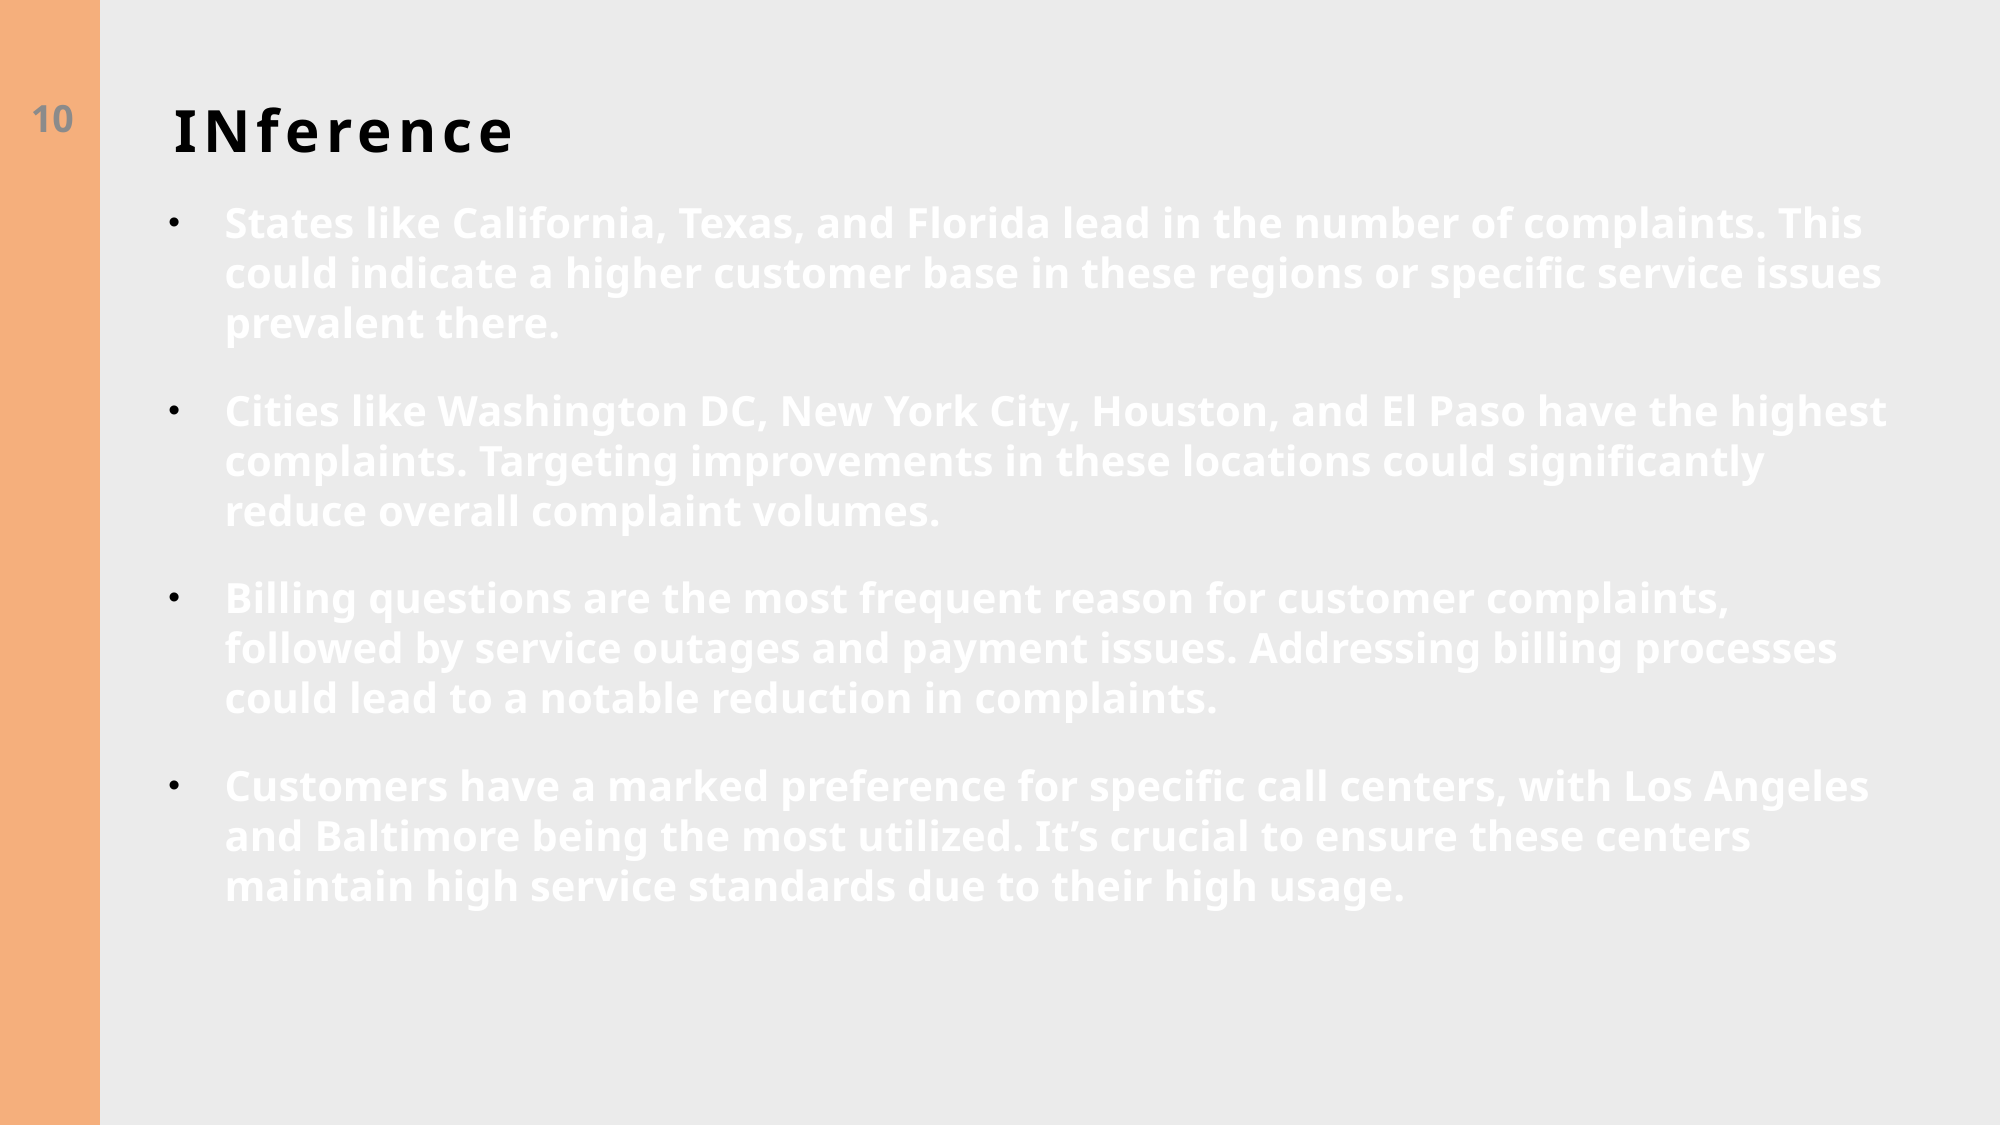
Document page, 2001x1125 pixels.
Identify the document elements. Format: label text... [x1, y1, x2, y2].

slide_number 10 [2, 93, 103, 154]
title INference [159, 100, 1849, 275]
list States like California, Texas, and Florida lead in the number of complaints. This could indicate a higher customer base in these regions or specific service issues prevalent there. Cities like Washington DC, New York City, Houston, and El Paso have the highest complaints. Targeting improvements in these locations could significantly reduce overall complaint volumes. Billing questions are the most frequent reason for customer complaints, followed by service outages and payment issues. Addressing billing processes could lead to a notable reduction in complaints. Customers have a marked preference for specific call centers, with Los Angeles and Baltimore being the most utilized. It’s crucial to ensure these centers maintain high service standards due to their high usage. [160, 189, 1906, 982]
